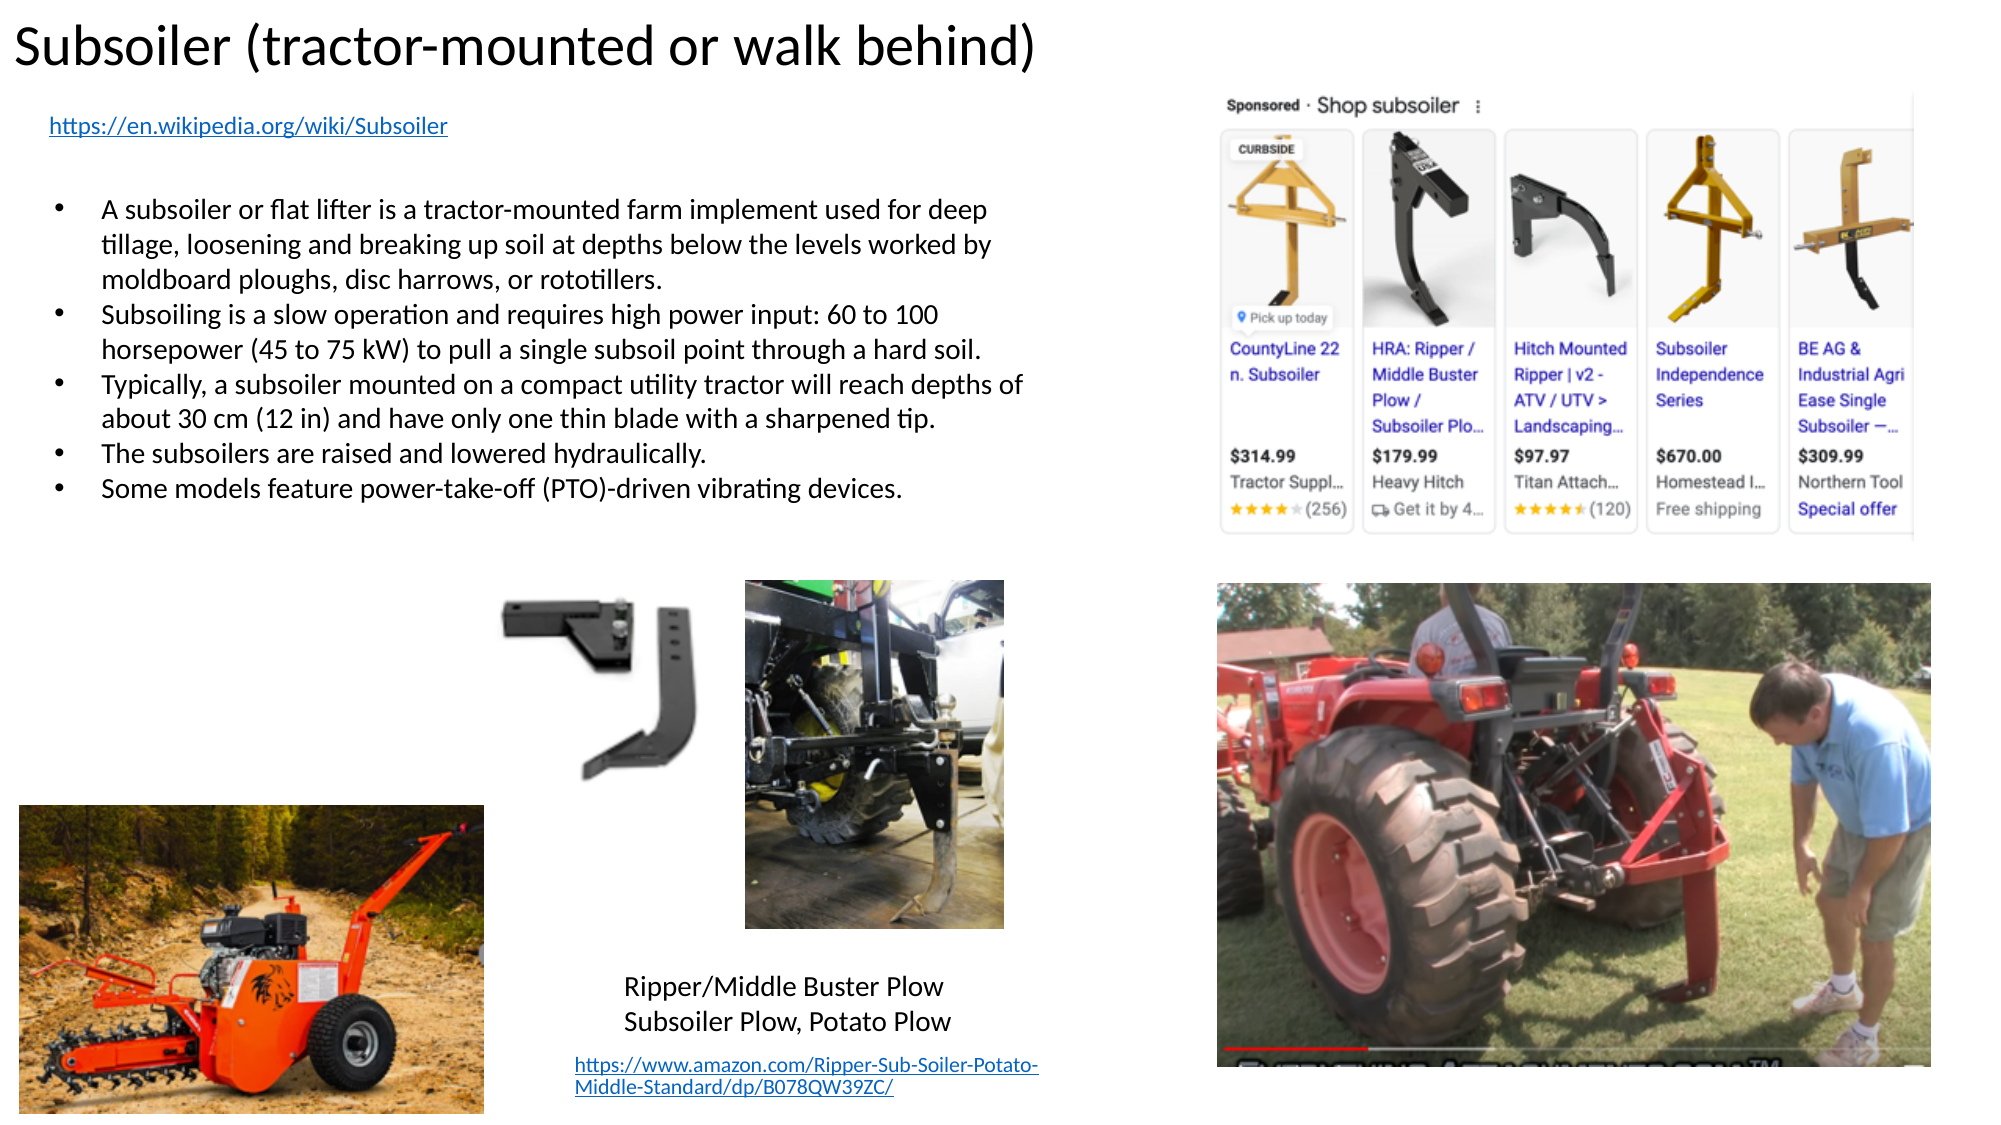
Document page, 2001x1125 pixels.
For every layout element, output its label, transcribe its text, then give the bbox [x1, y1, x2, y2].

text_box https://en.wikipedia.org/wiki/Subsoiler [34, 101, 638, 147]
picture [19, 805, 484, 1115]
text_box https://www.amazon.com/Ripper-Sub-Soiler-Potato-Middle-Standard/dp/B078QW39ZC/ [559, 1043, 1065, 1085]
text_box Ripper/Middle Buster Plow Subsoiler Plow, Potato Plow [609, 959, 967, 1045]
text_box Subsoiler (tractor-mounted or walk behind) [0, 0, 1137, 85]
picture [1217, 583, 1931, 1067]
text_box A subsoiler or flat lifter is a tractor-mounted farm implement used for deep tillage, loosening and breaking up soil at depths below the levels worked by moldboard ploughs, disc harrows, or rototillers. Subsoiling is a slow operation and requires high power input: 60 to 100 horsepower (45 to 75 kW) to pull a single subsoil point through a hard soil. Typically, a subsoiler mounted on a compact utility tractor will reach depths of about 30 cm (12 in) and have only one thin blade with a sharpened tip. The subsoilers are raised and lowered hydraulically. Some models feature power-take-off (PTO)-driven vibrating devices. [39, 182, 1062, 513]
picture [491, 580, 713, 804]
picture [745, 580, 1004, 929]
picture [1217, 85, 1914, 541]
